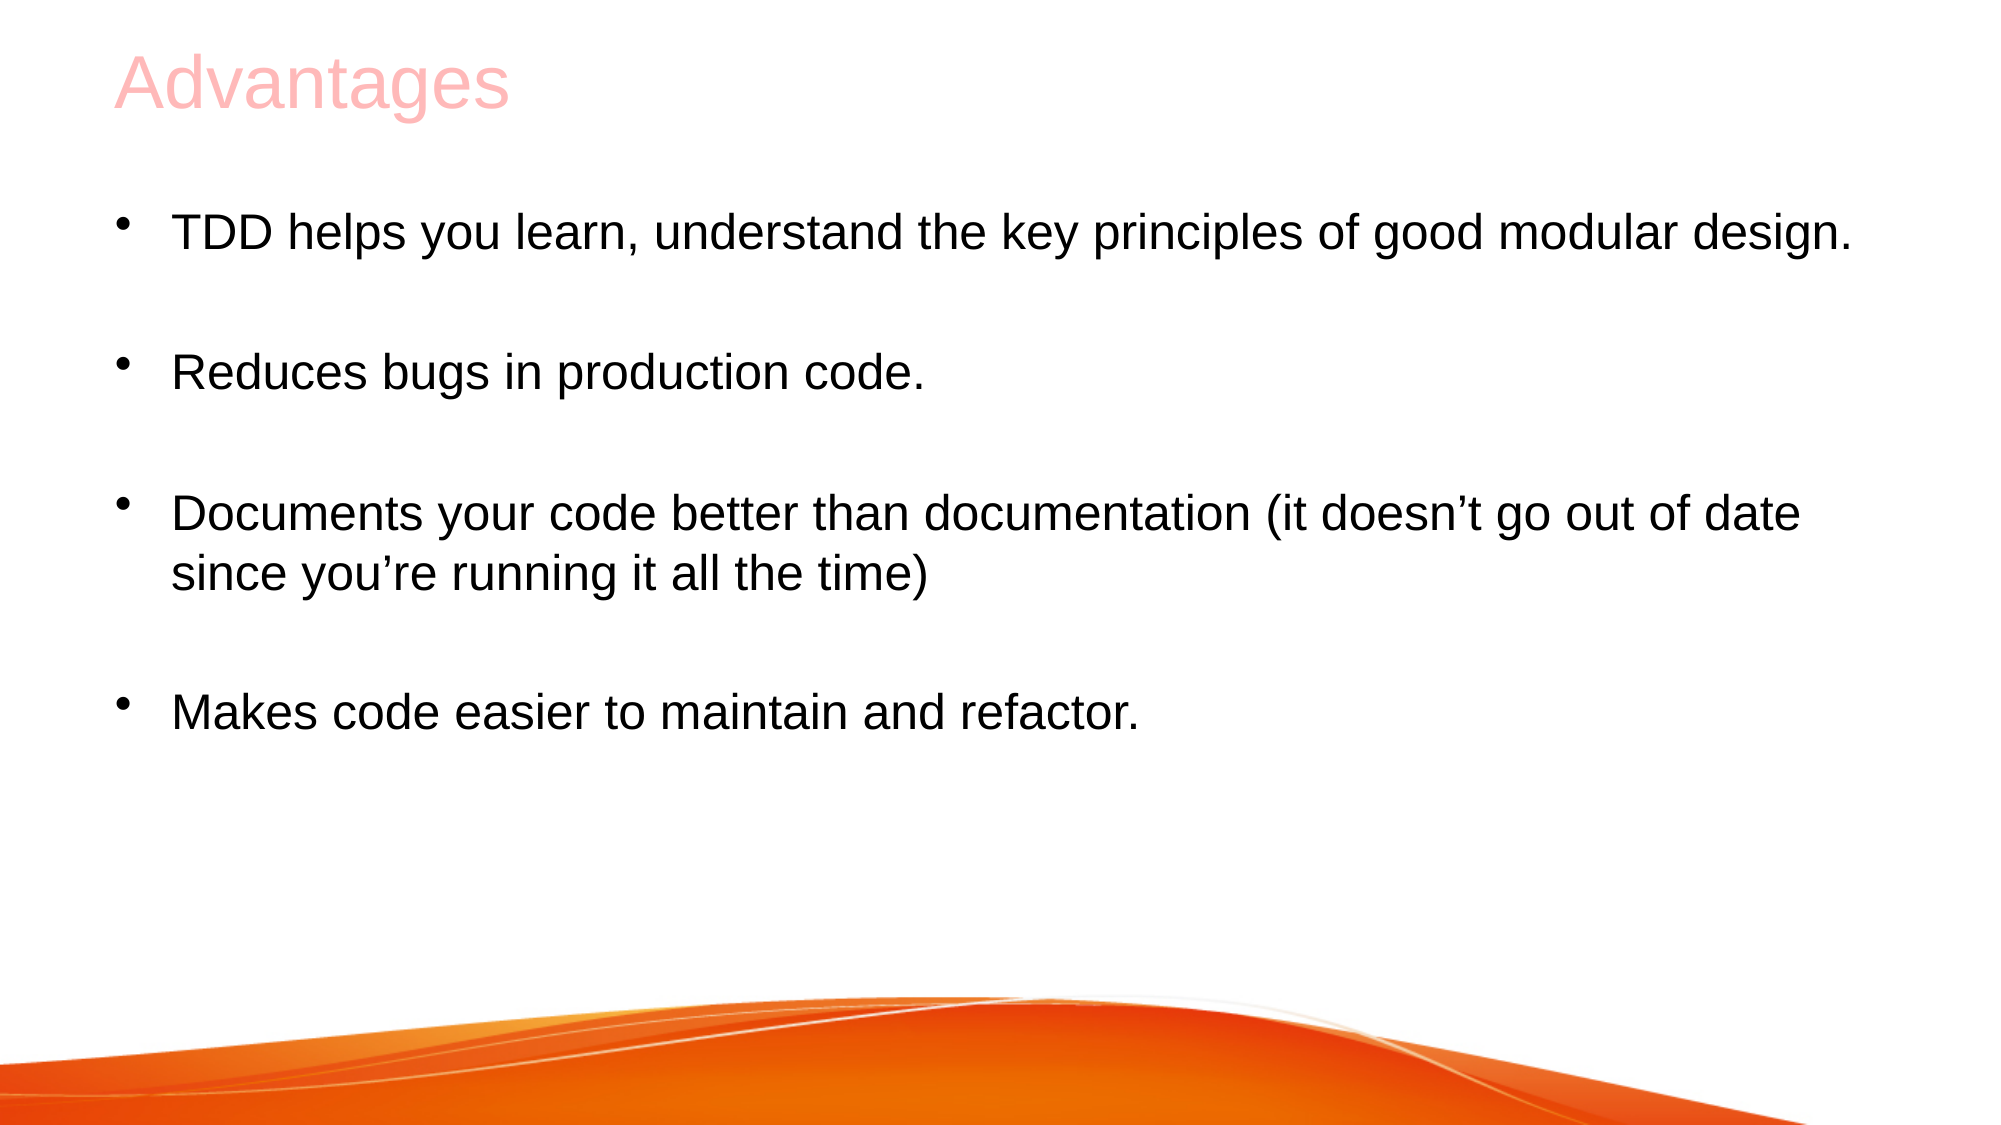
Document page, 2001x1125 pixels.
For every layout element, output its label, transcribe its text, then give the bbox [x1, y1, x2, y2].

picture [0, 0, 2000, 1125]
title Advantages [99, 30, 1901, 127]
list TDD helps you learn, understand the key principles of good modular design. Reduces bugs in production code. Documents your code better than documentation (it doesn’t go out of date since you’re running it all the time) Makes code easier to maintain and refactor. [99, 192, 1901, 1006]
